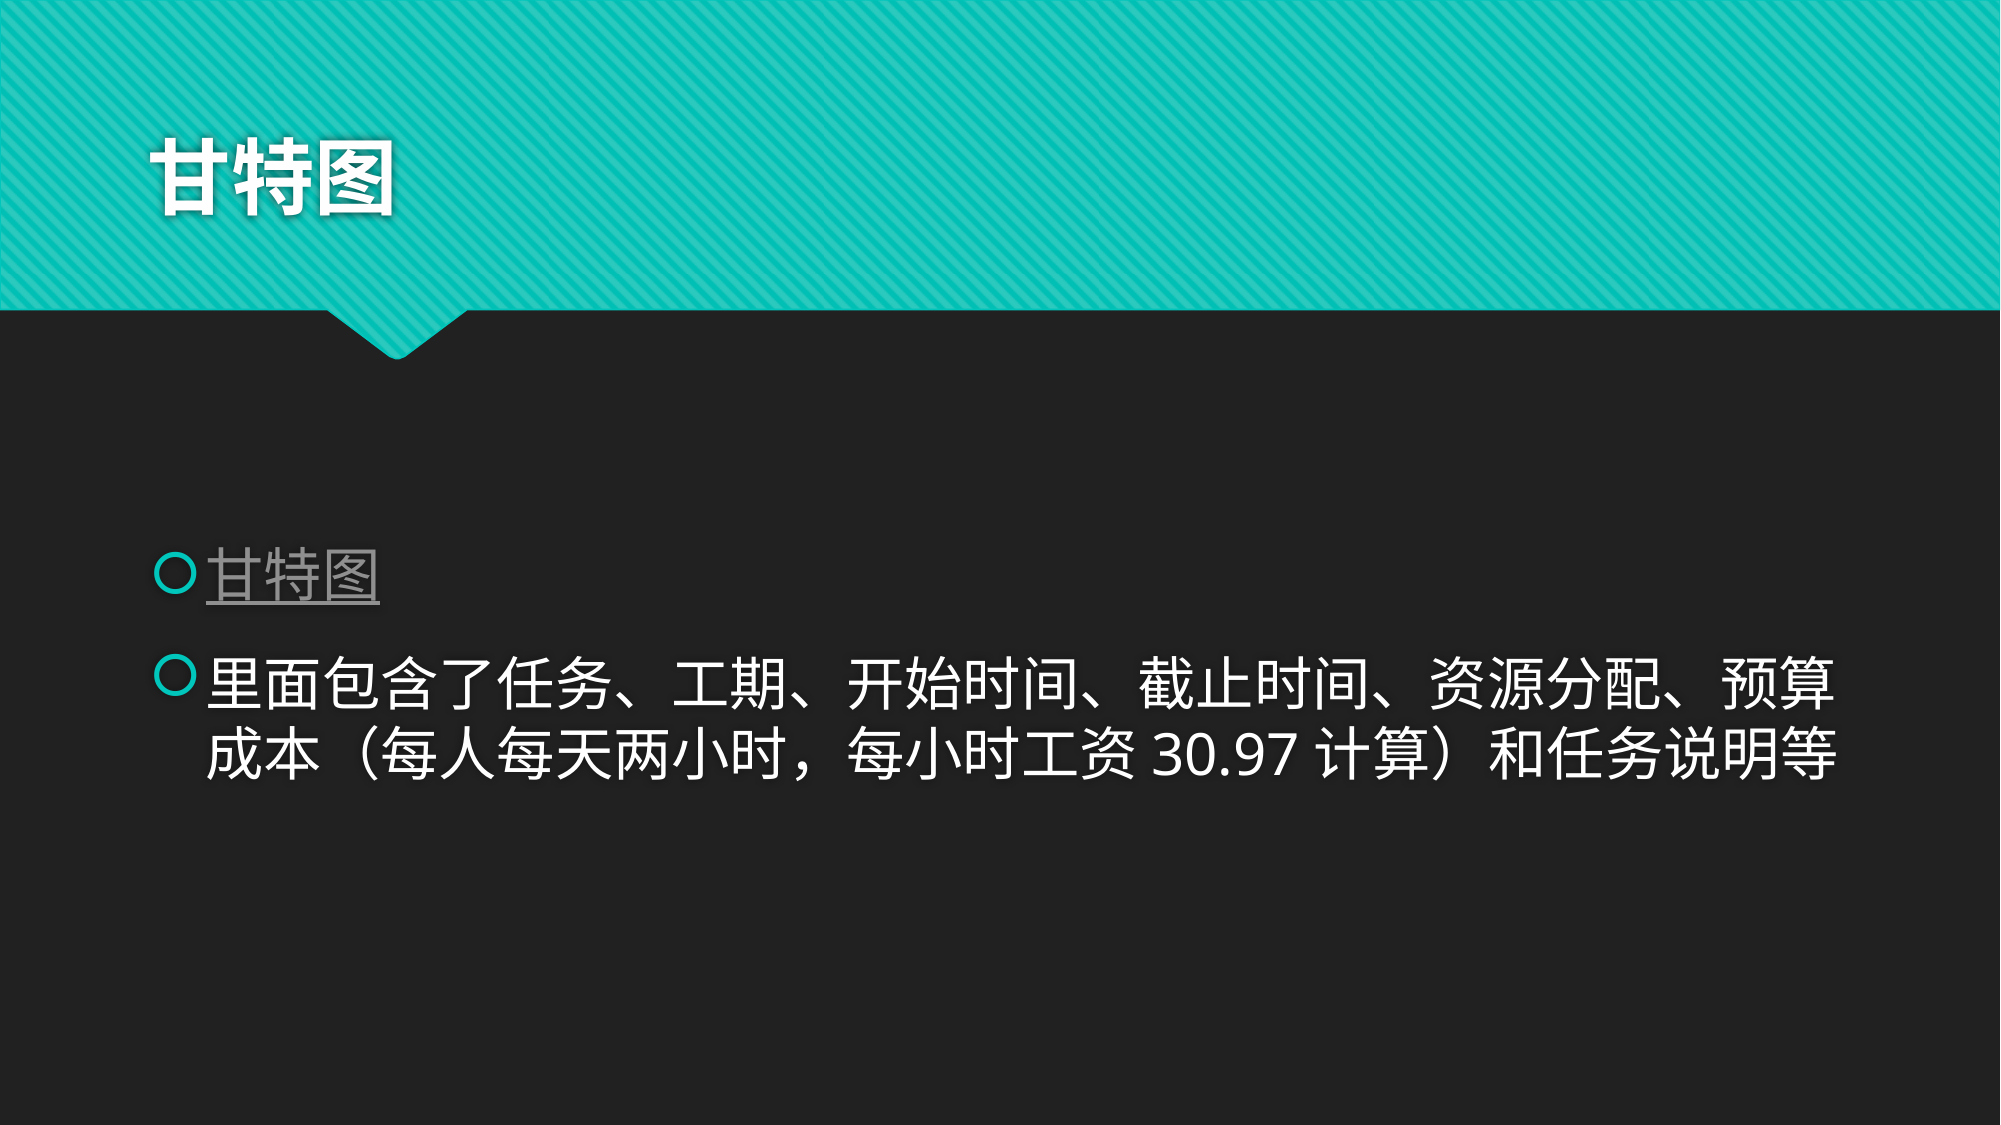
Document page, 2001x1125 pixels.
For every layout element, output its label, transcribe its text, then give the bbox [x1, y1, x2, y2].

title 甘特图 [132, 73, 1868, 233]
list 甘特图 里面包含了任务、工期、开始时间、截止时间、资源分配、预算成本（每人每天两小时，每小时工资30.97计算）和任务说明等 [134, 364, 1866, 962]
